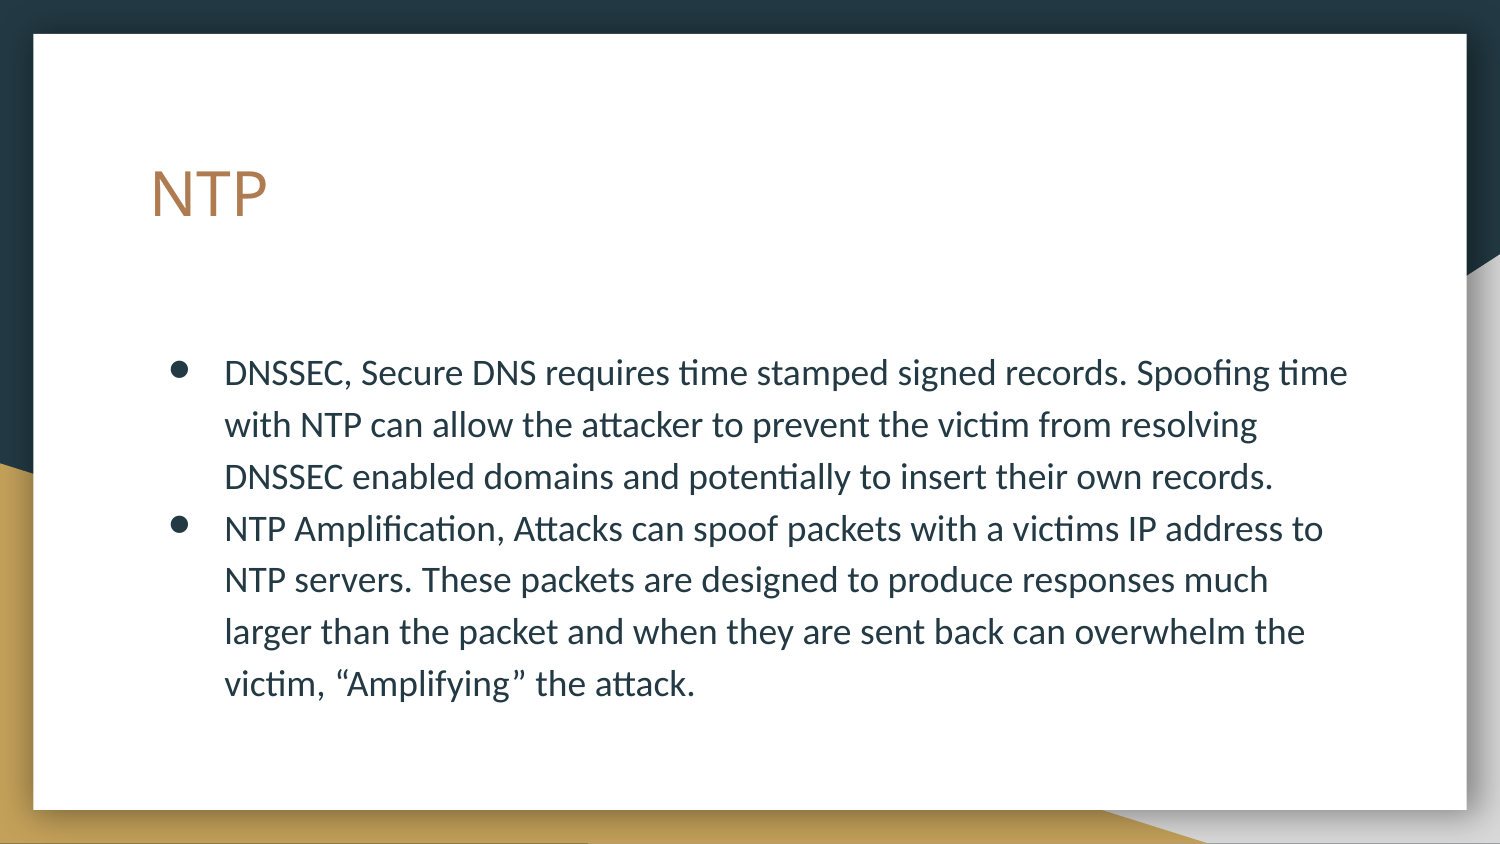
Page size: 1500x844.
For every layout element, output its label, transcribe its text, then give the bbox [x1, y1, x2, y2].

title NTP [134, 138, 1366, 296]
list DNSSEC, Secure DNS requires time stamped signed records. Spoofing time with NTP can allow the attacker to prevent the victim from resolving DNSSEC enabled domains and potentially to insert their own records. NTP Amplification, Attacks can spoof packets with a victims IP address to NTP servers. These packets are designed to produce responses much larger than the packet and when they are sent back can overwhelm the victim, “Amplifying” the attack. [134, 326, 1366, 729]
